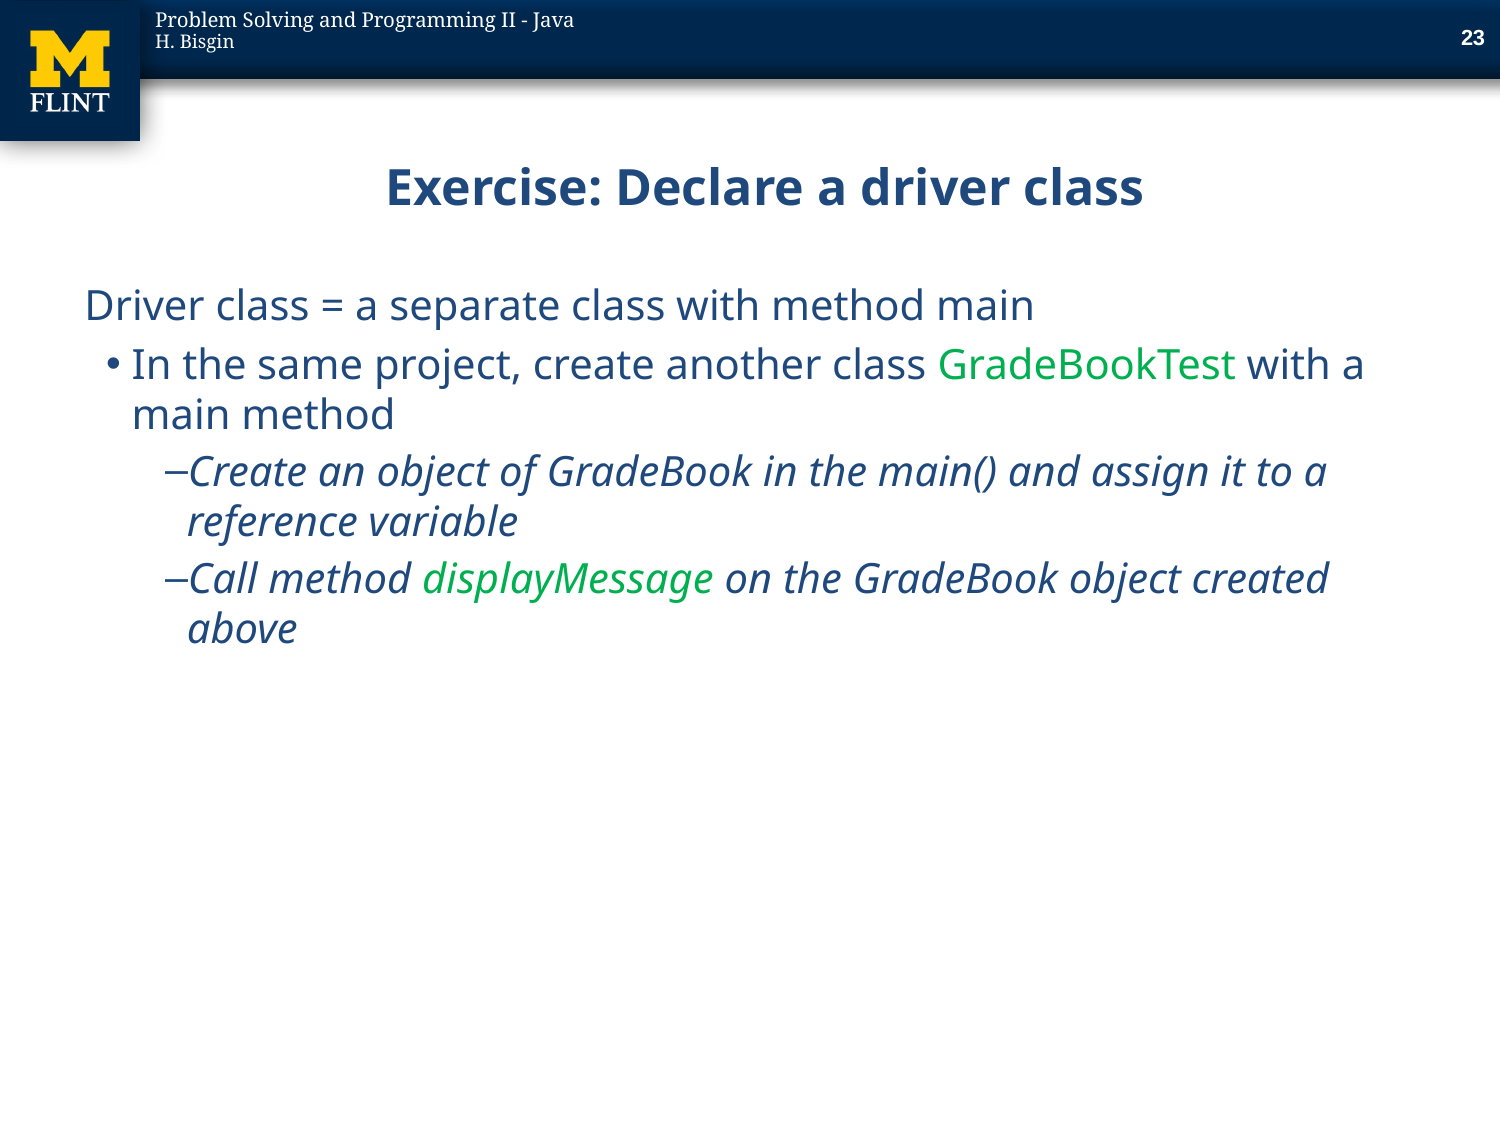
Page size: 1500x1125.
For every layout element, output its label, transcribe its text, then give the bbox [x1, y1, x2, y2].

title Exercise: Declare a driver class [73, 109, 1457, 263]
picture [0, 0, 1500, 1122]
slide_number 23 [1149, 6, 1500, 67]
list Driver class = a separate class with method main In the same project, create another class GradeBookTest with a main method Create an object of GradeBook in the main() and assign it to a reference variable Call method displayMessage on the GradeBook object created above [75, 269, 1425, 990]
